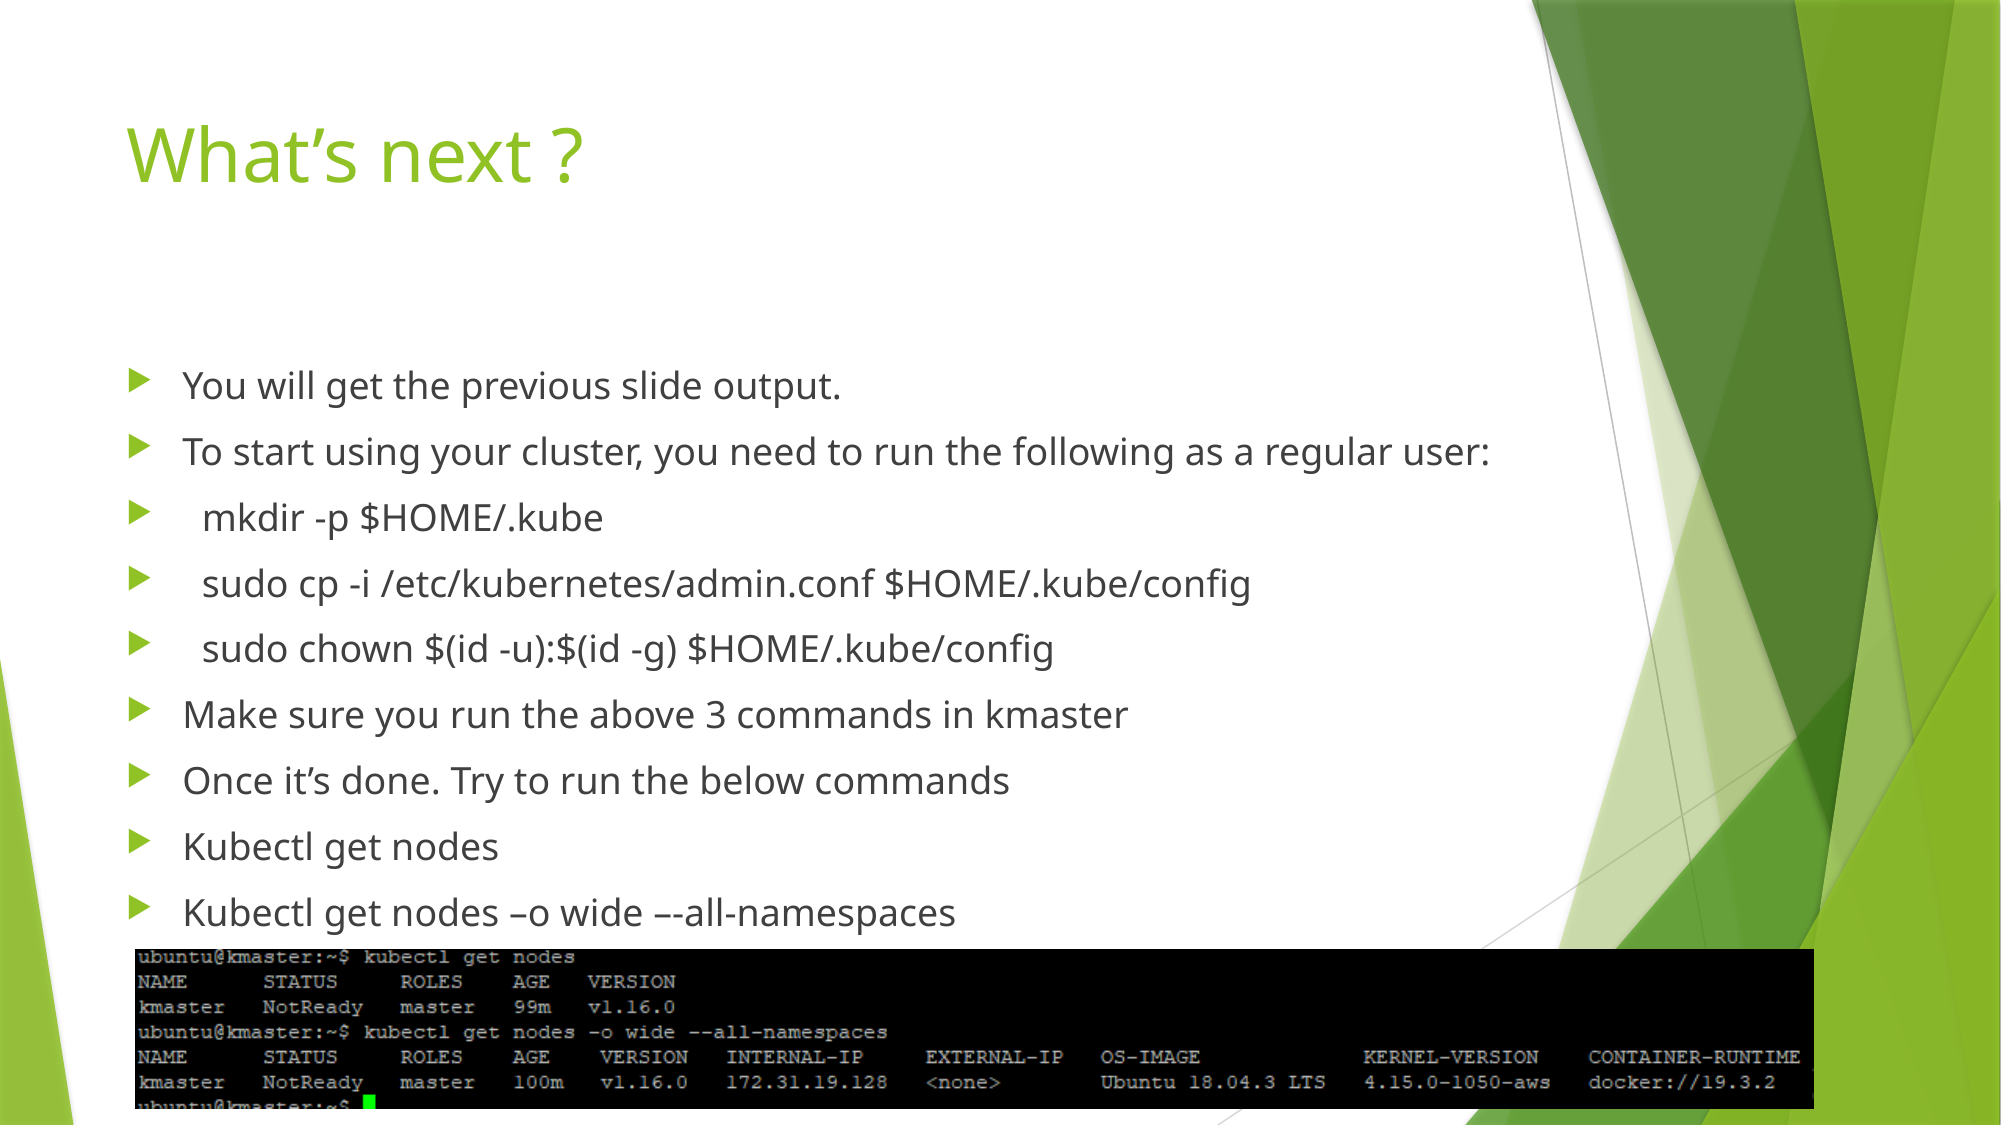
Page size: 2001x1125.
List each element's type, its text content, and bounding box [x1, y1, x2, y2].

title What’s next ? [111, 99, 1522, 317]
list You will get the previous slide output. To start using your cluster, you need to run the following as a regular user: mkdir -p $HOME/.kube sudo cp -i /etc/kubernetes/admin.conf $HOME/.kube/config sudo chown $(id -u):$(id -g) $HOME/.kube/config Make sure you run the above 3 commands in kmaster Once it’s done. Try to run the below commands Kubectl get nodes Kubectl get nodes –o wide –-all-namespaces [111, 354, 1522, 992]
picture [135, 948, 1815, 1109]
